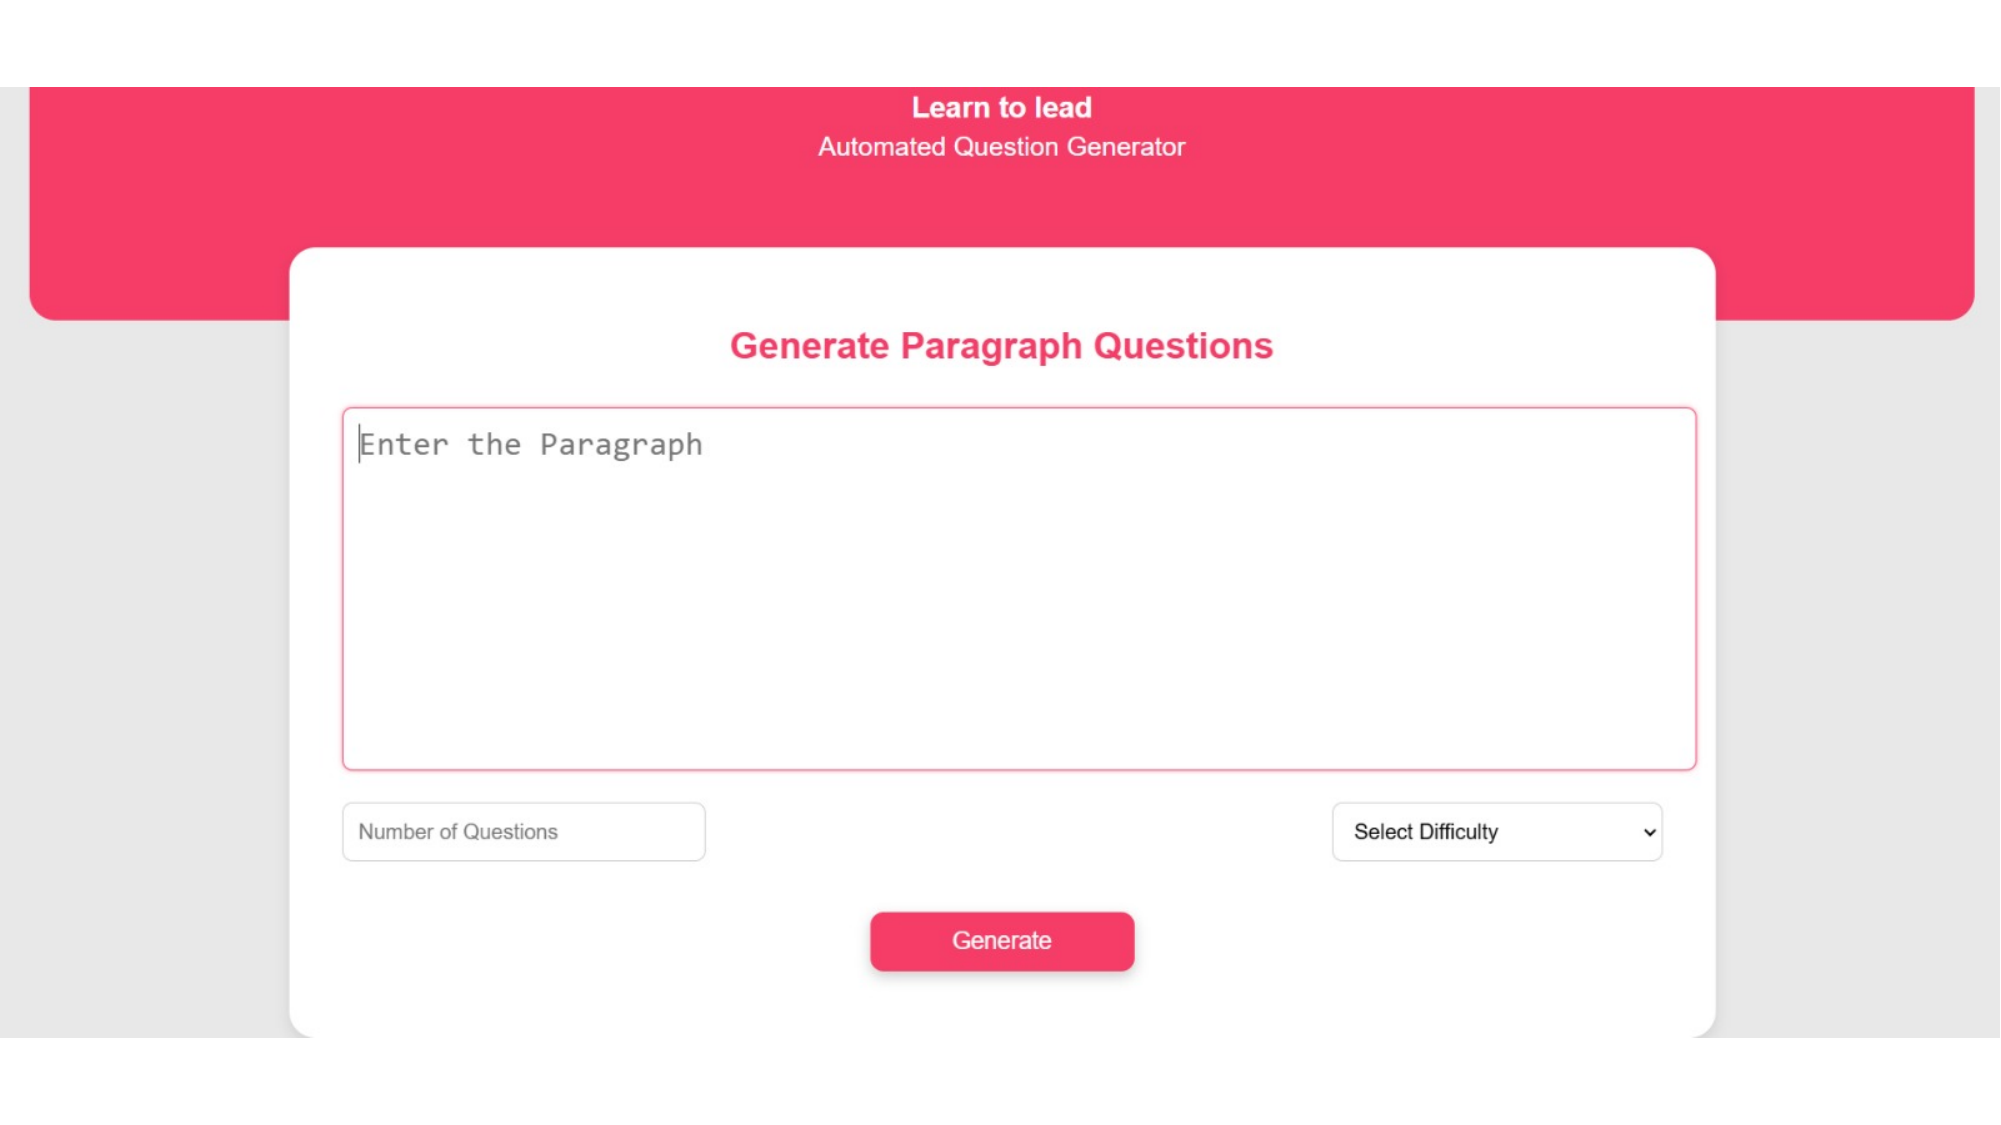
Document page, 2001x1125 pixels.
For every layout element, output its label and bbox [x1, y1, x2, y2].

picture [0, 87, 2000, 1038]
